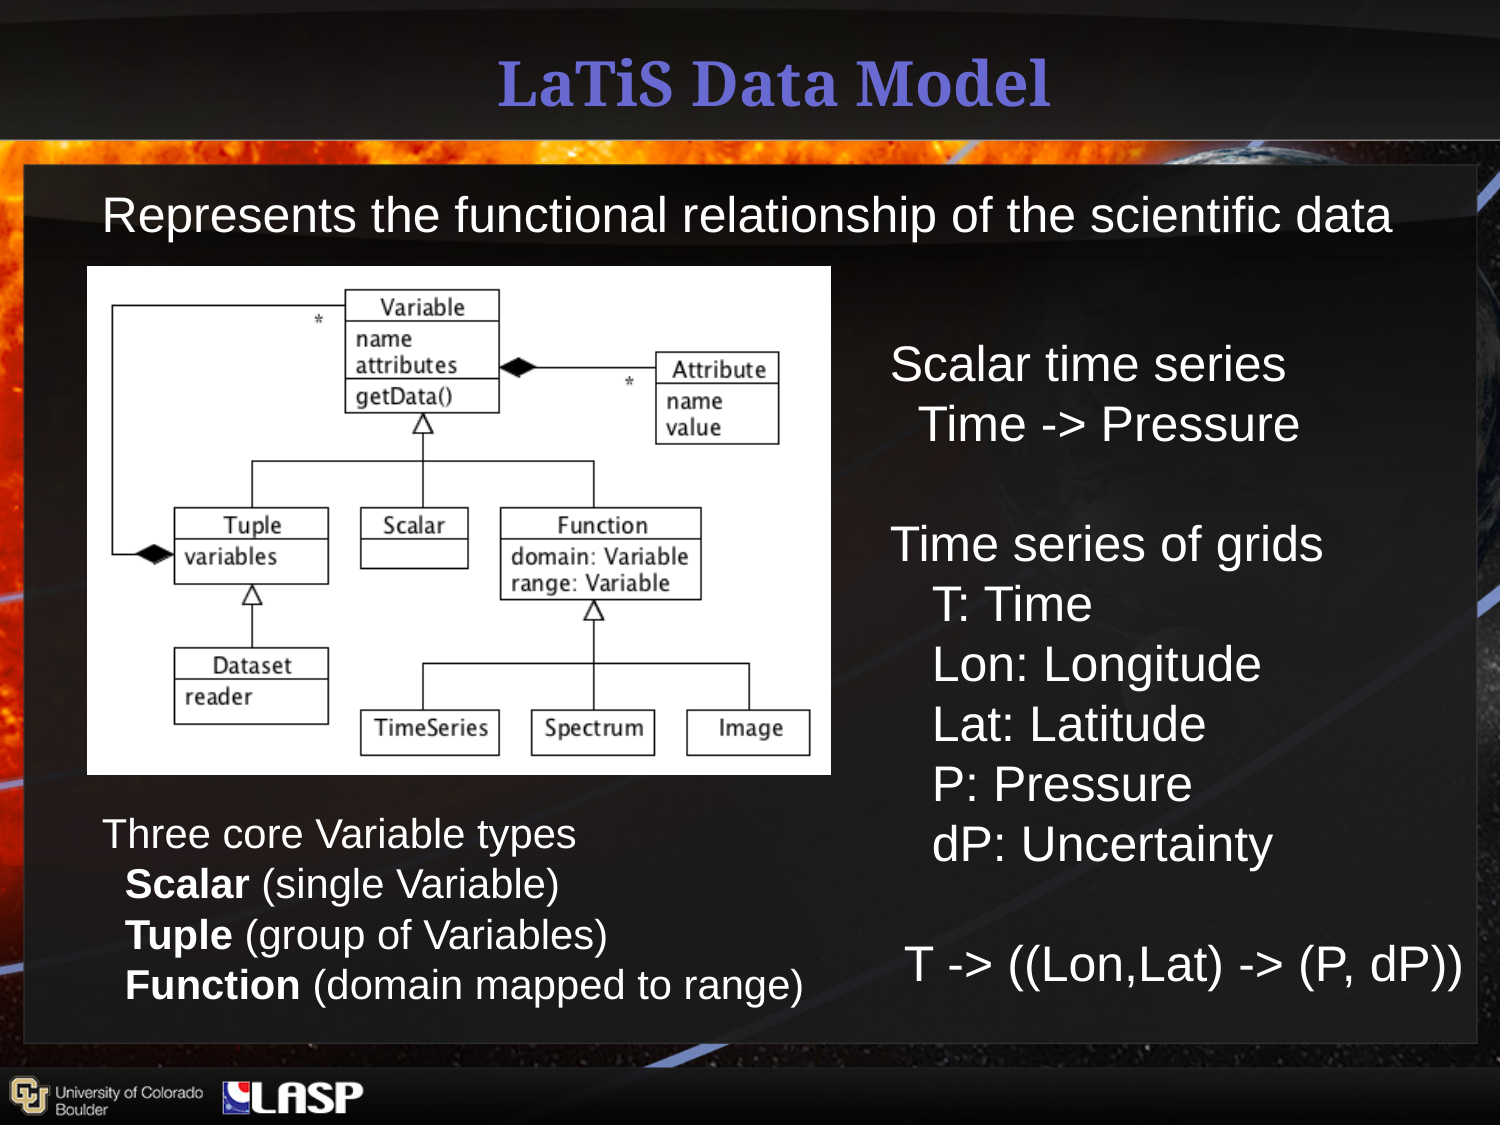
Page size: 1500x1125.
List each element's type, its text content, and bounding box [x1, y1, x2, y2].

text_box Three core Variable types Scalar (single Variable) Tuple (group of Variables) Function (domain mapped to range) [87, 799, 831, 1015]
title LaTiS Data Model [24, 24, 1500, 138]
picture [0, 0, 1500, 1125]
text_box Represents the functional relationship of the scientific data [86, 174, 1448, 295]
text_box Scalar time series Time -> Pressure Time series of grids T: Time Lon: Longitude Lat: Latitude P: Pressure dP: Uncertainty T -> ((Lon,Lat) -> (P, dP)) [875, 324, 1500, 1125]
